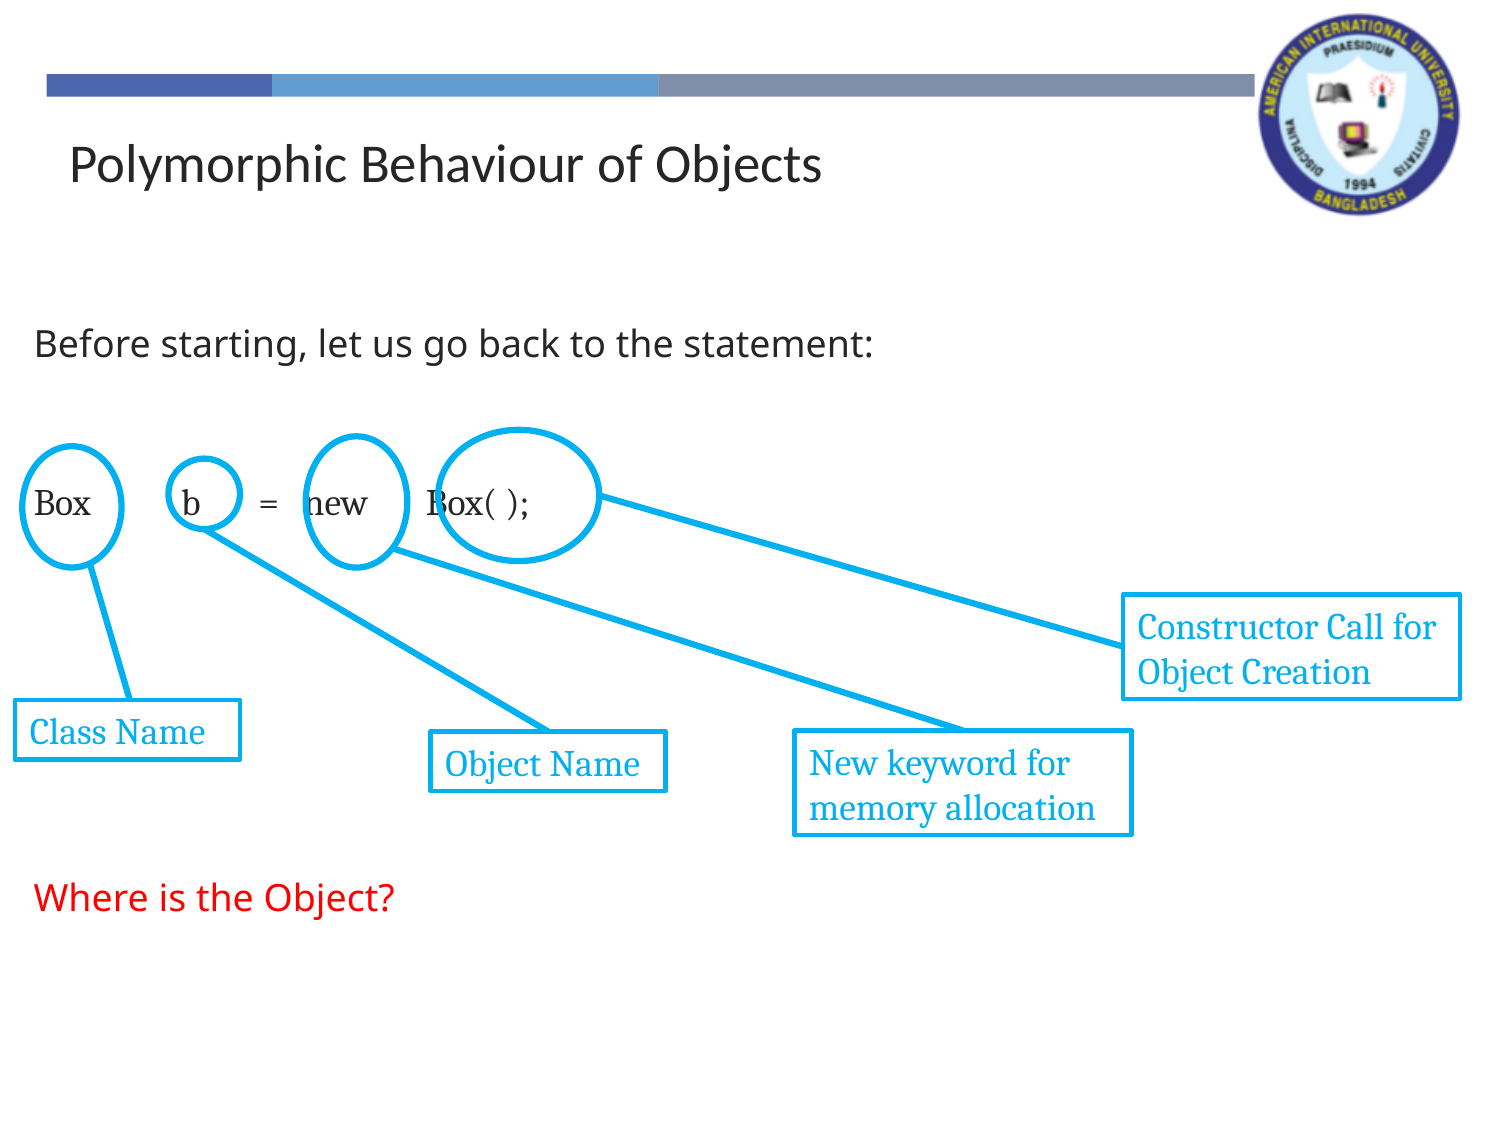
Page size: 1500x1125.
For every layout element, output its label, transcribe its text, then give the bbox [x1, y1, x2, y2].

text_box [598, 494, 1461, 701]
text_box [303, 434, 410, 526]
text_box Class Name [15, 700, 179, 760]
text_box [18, 72, 1481, 283]
picture [1254, 9, 1465, 72]
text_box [88, 560, 131, 701]
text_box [391, 547, 1132, 837]
text_box Before starting, let us go back to the statement: Box b = new Box( ); Where is the Object? [18, 312, 1482, 933]
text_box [191, 528, 582, 793]
text_box [20, 444, 124, 570]
text_box [436, 427, 602, 526]
text_box [166, 456, 243, 527]
